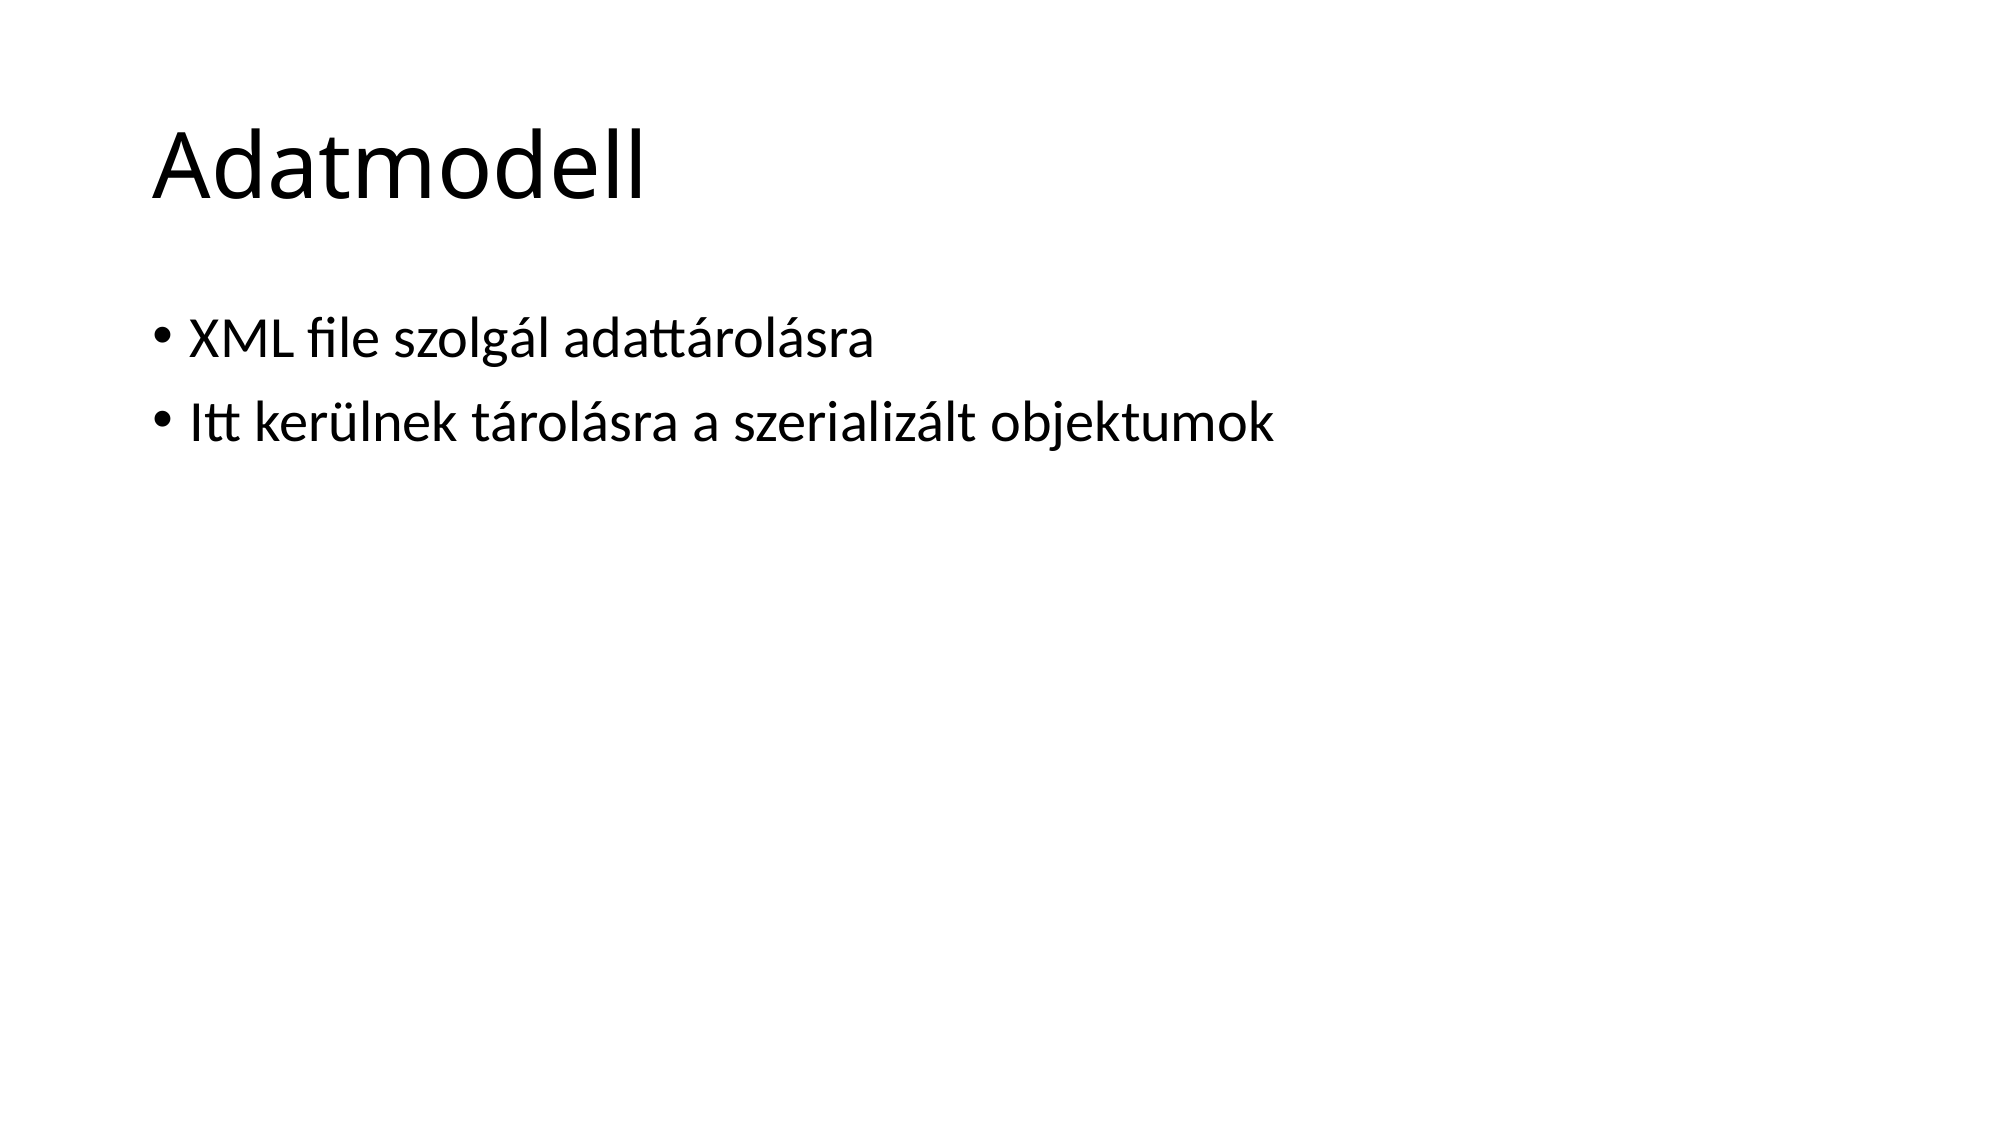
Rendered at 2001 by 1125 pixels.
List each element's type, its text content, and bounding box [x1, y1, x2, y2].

title Adatmodell [137, 59, 1863, 278]
list XML file szolgál adattárolásra Itt kerülnek tárolásra a szerializált objektumok [137, 299, 1863, 1014]
